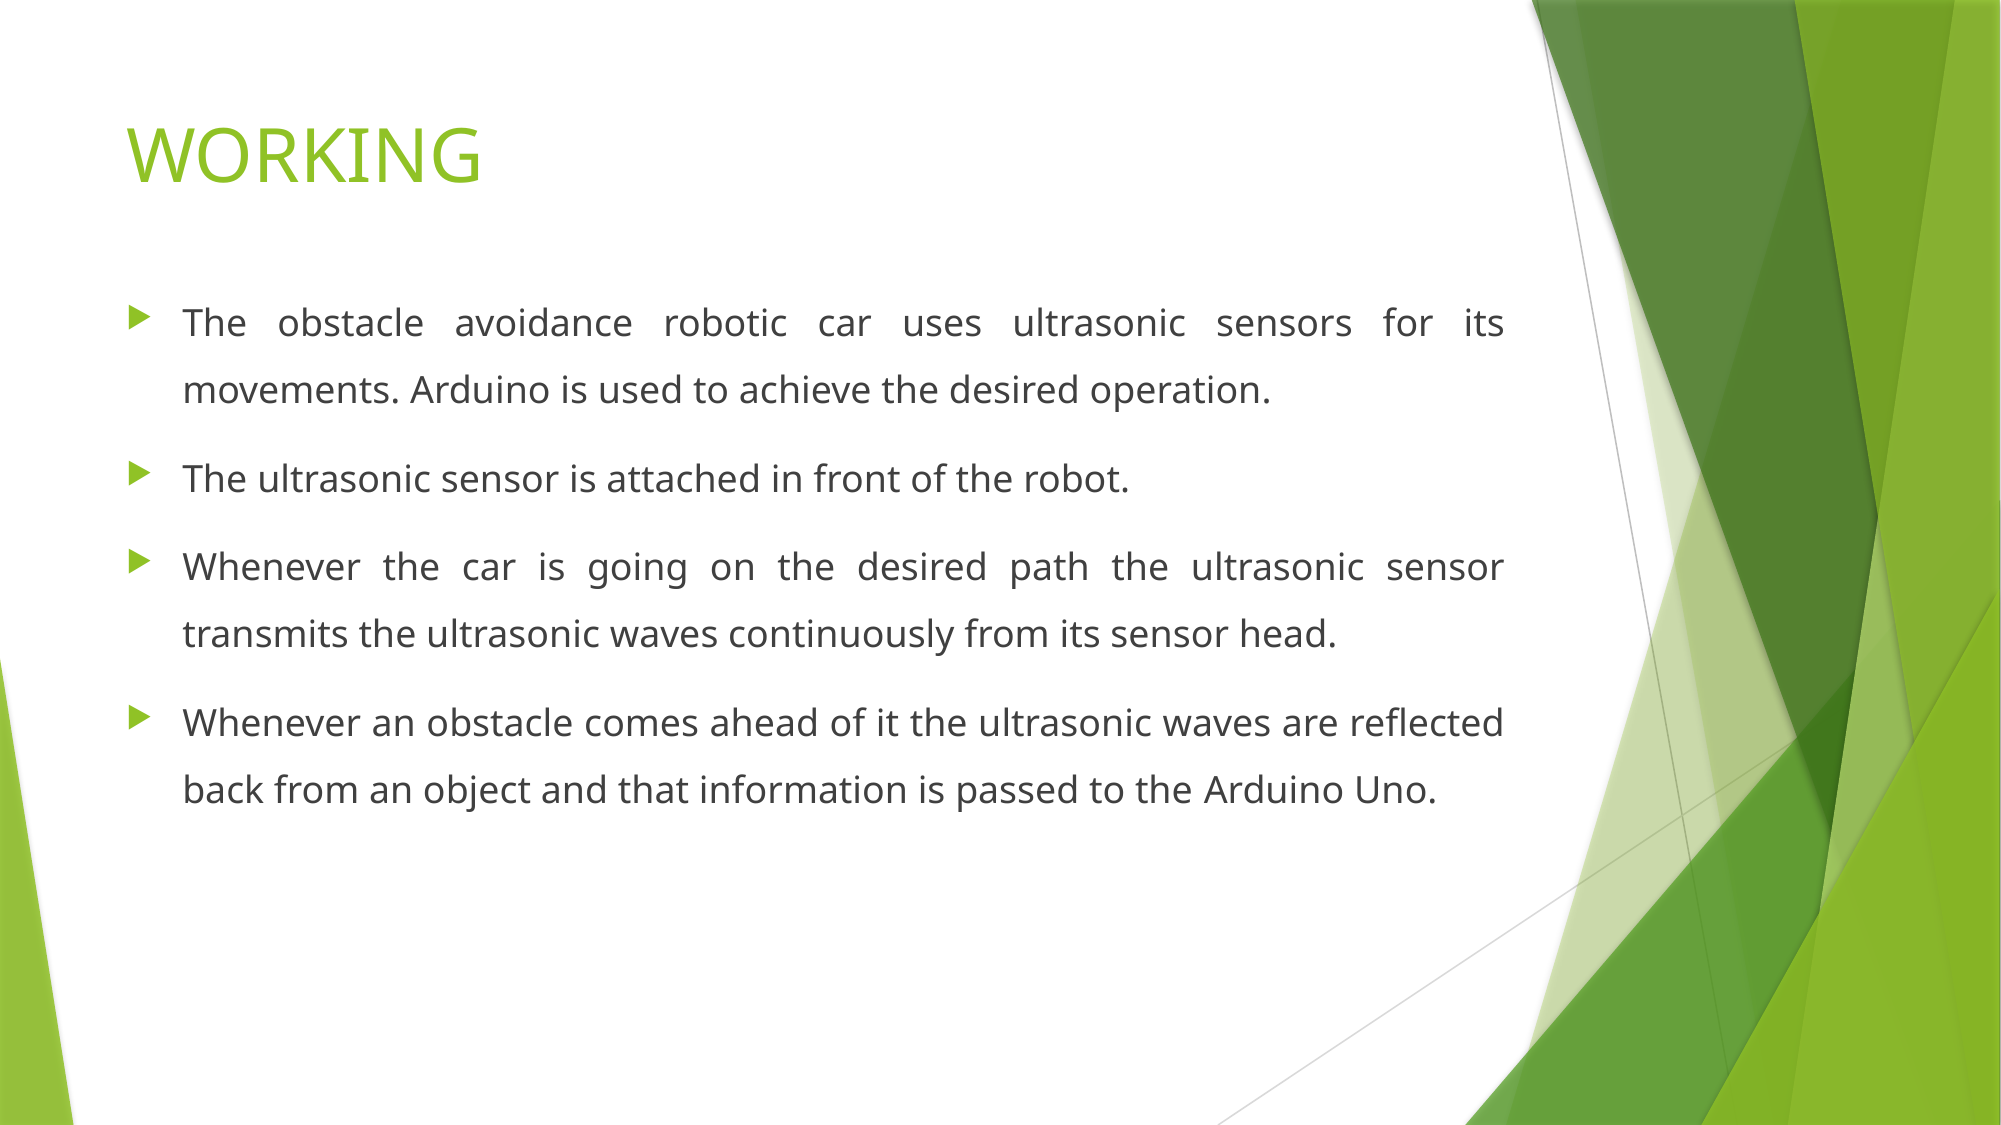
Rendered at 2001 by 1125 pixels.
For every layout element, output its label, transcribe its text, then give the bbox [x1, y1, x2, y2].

title WORKING [111, 99, 1522, 268]
list The obstacle avoidance robotic car uses ultrasonic sensors for its movements. Arduino is used to achieve the desired operation. The ultrasonic sensor is attached in front of the robot. Whenever the car is going on the desired path the ultrasonic sensor transmits the ultrasonic waves continuously from its sensor head. Whenever an obstacle comes ahead of it the ultrasonic waves are reflected back from an object and that information is passed to the Arduino Uno. [111, 268, 1522, 887]
